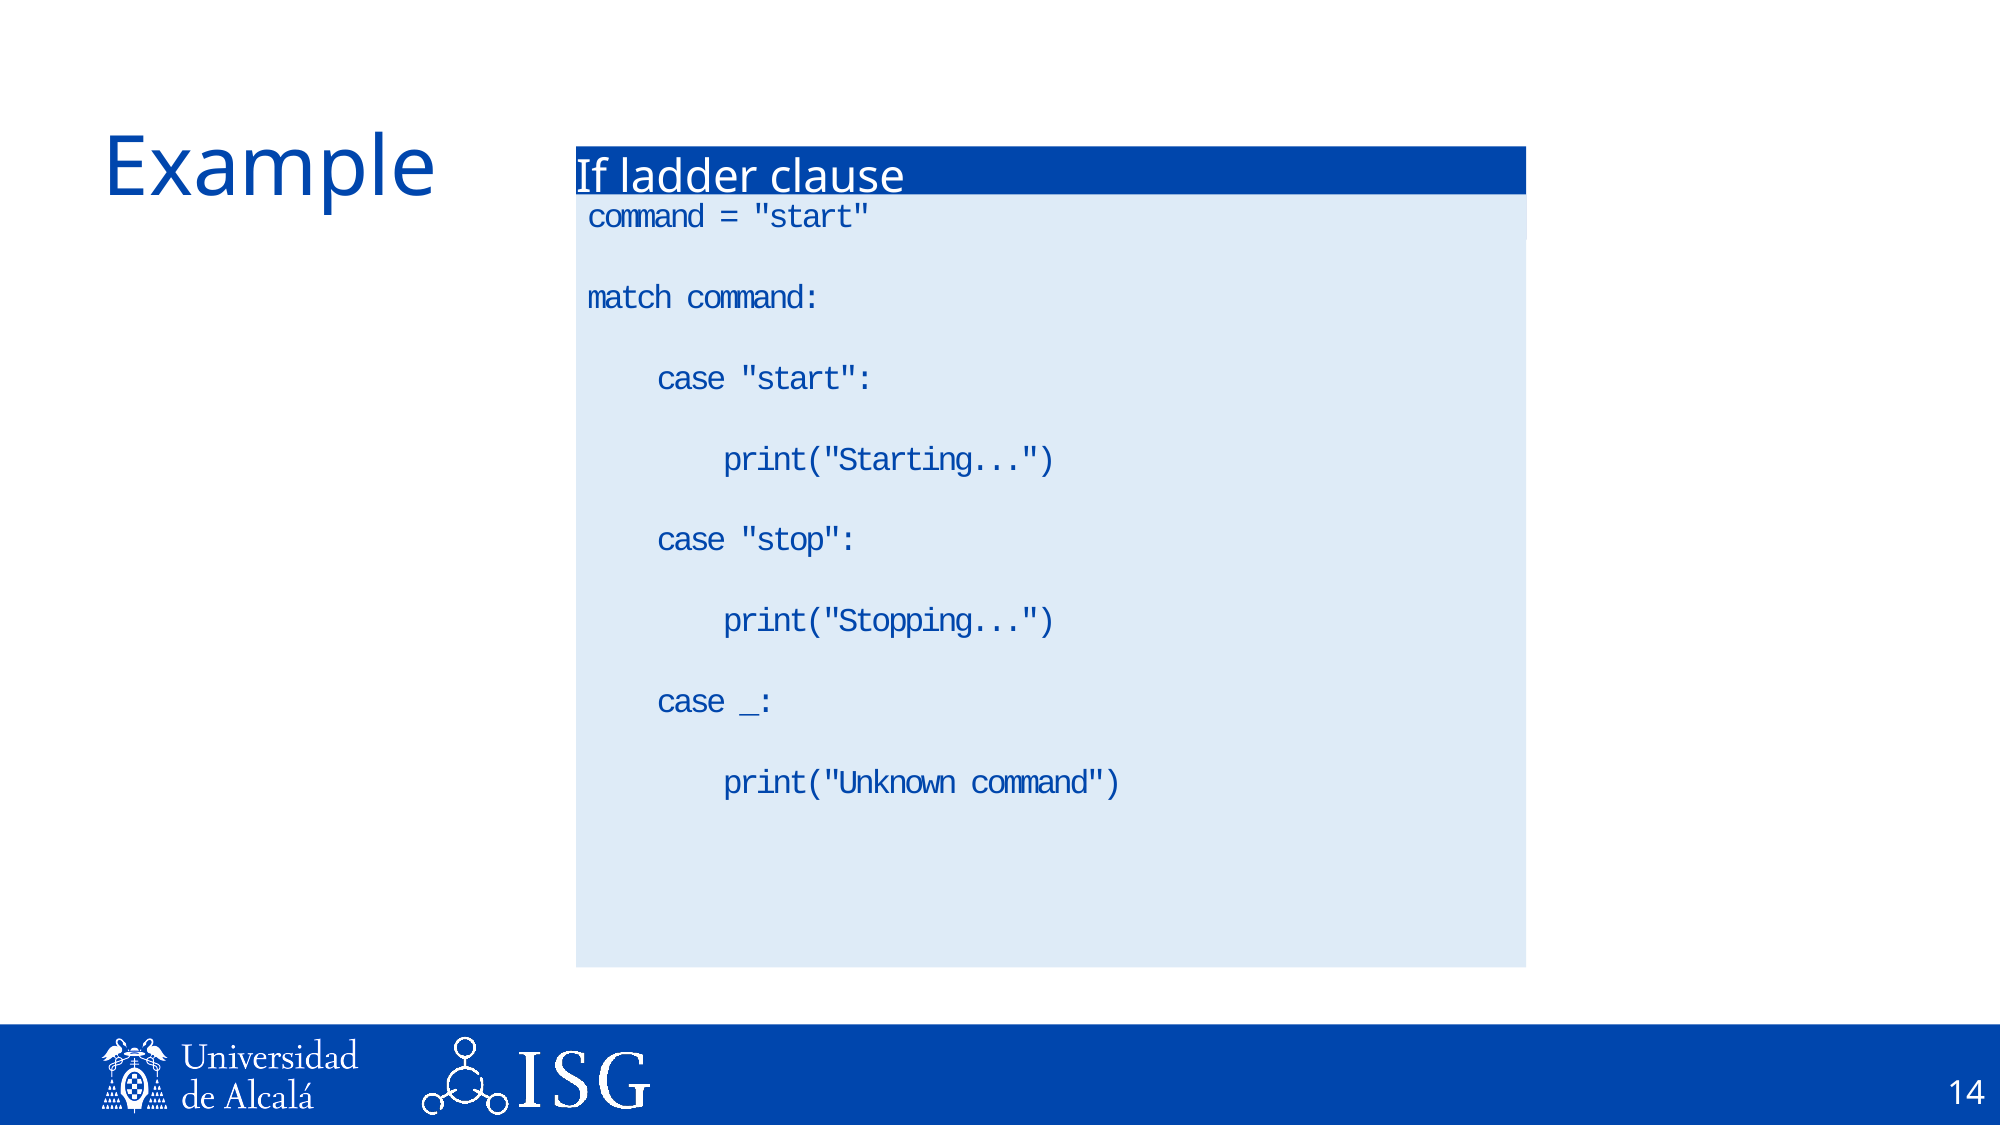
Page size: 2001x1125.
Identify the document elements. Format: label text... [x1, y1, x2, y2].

picture [87, 1026, 373, 1125]
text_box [576, 146, 1527, 968]
title Example [87, 59, 1863, 278]
picture [420, 1035, 651, 1116]
